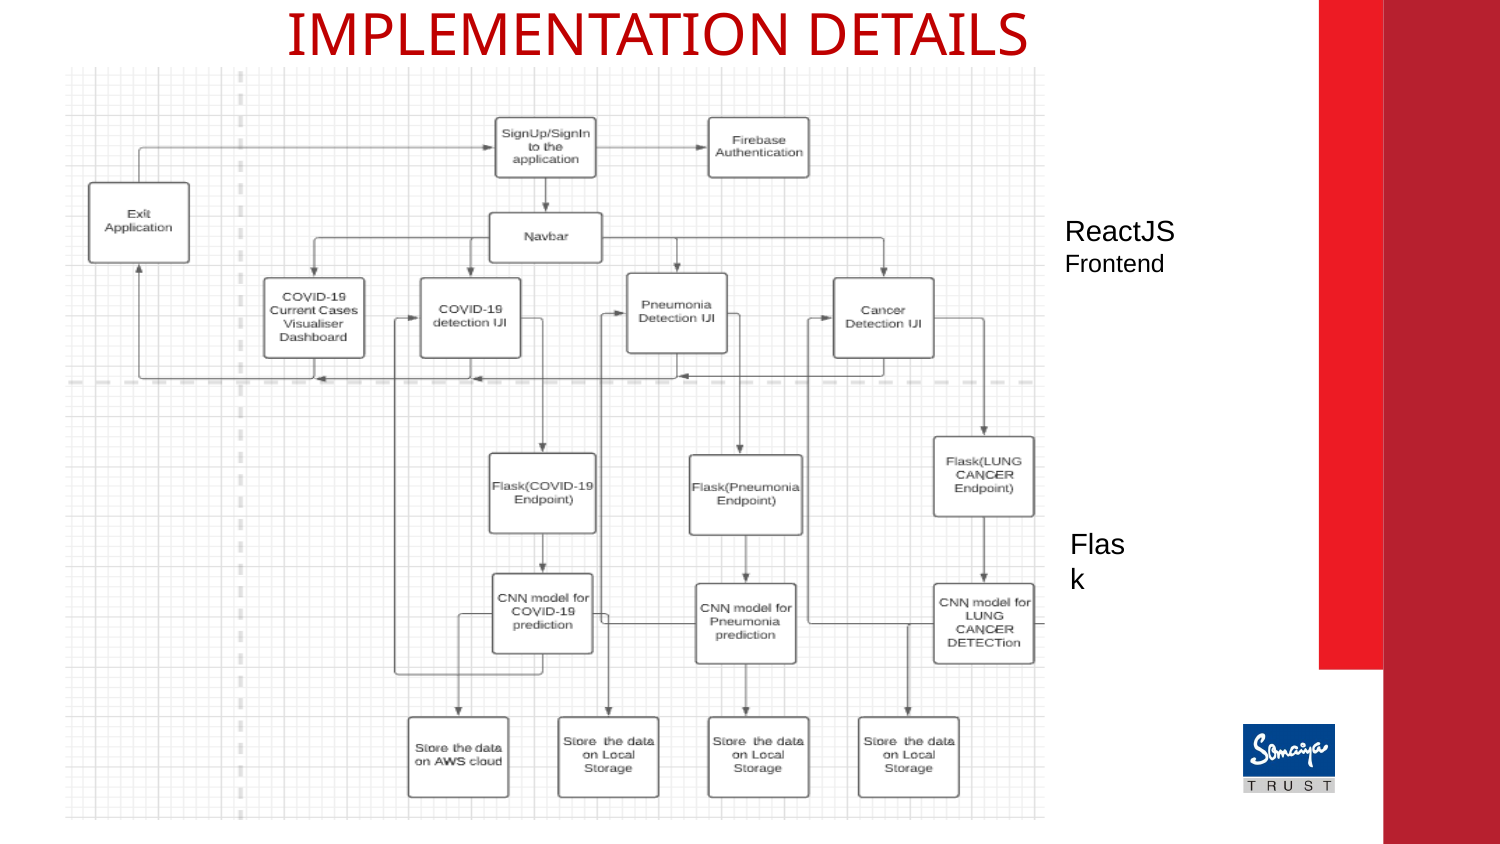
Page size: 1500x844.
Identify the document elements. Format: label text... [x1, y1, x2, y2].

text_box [1242, 0, 1500, 844]
title IMPLEMENTATION DETAILS [0, 0, 1240, 139]
picture [65, 67, 1046, 820]
text_box ReactJS Frontend [1050, 204, 1237, 285]
text_box Flask [1055, 517, 1155, 603]
